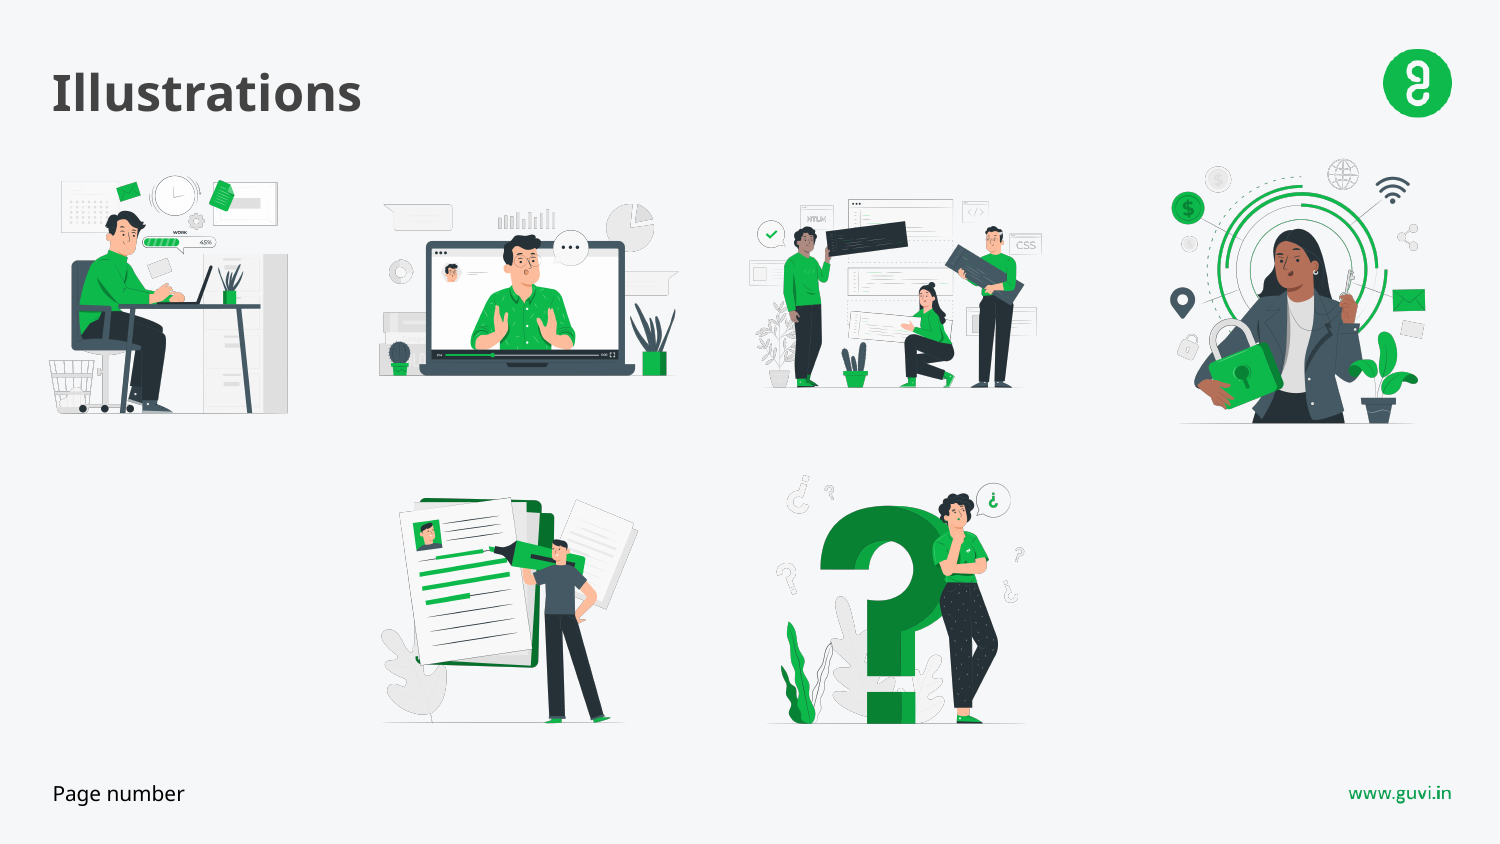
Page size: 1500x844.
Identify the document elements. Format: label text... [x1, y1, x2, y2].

picture [0, 0, 1500, 844]
text_box Page number [37, 767, 254, 818]
title Illustrations [37, 37, 1436, 149]
